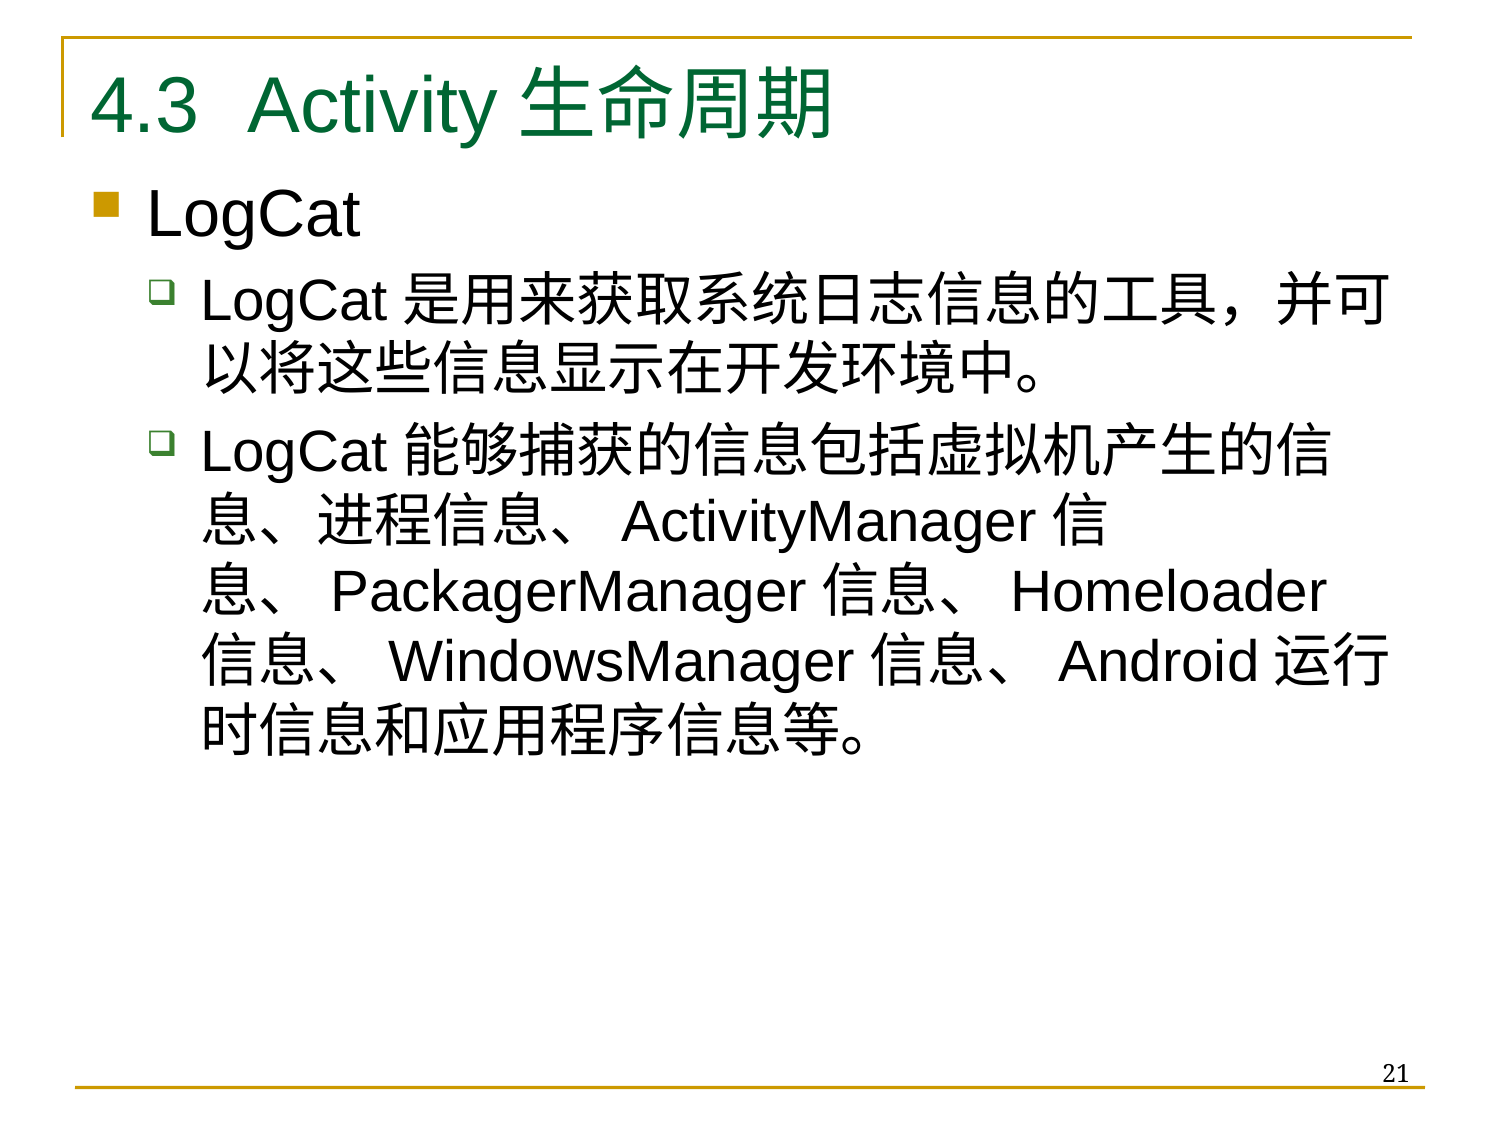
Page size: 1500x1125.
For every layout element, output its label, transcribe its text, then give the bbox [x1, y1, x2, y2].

list LogCat LogCat是用来获取系统日志信息的工具，并可以将这些信息显示在开发环境中。 LogCat能够捕获的信息包括虚拟机产生的信息、进程信息、ActivityManager信息、PackagerManager信息、Homeloader 信息、WindowsManager信息、Android运行时信息和应用程序信息等。 [75, 162, 1413, 788]
slide_number 21 [1074, 1023, 1426, 1100]
title 4.3 Activity生命周期 [75, 45, 1425, 150]
